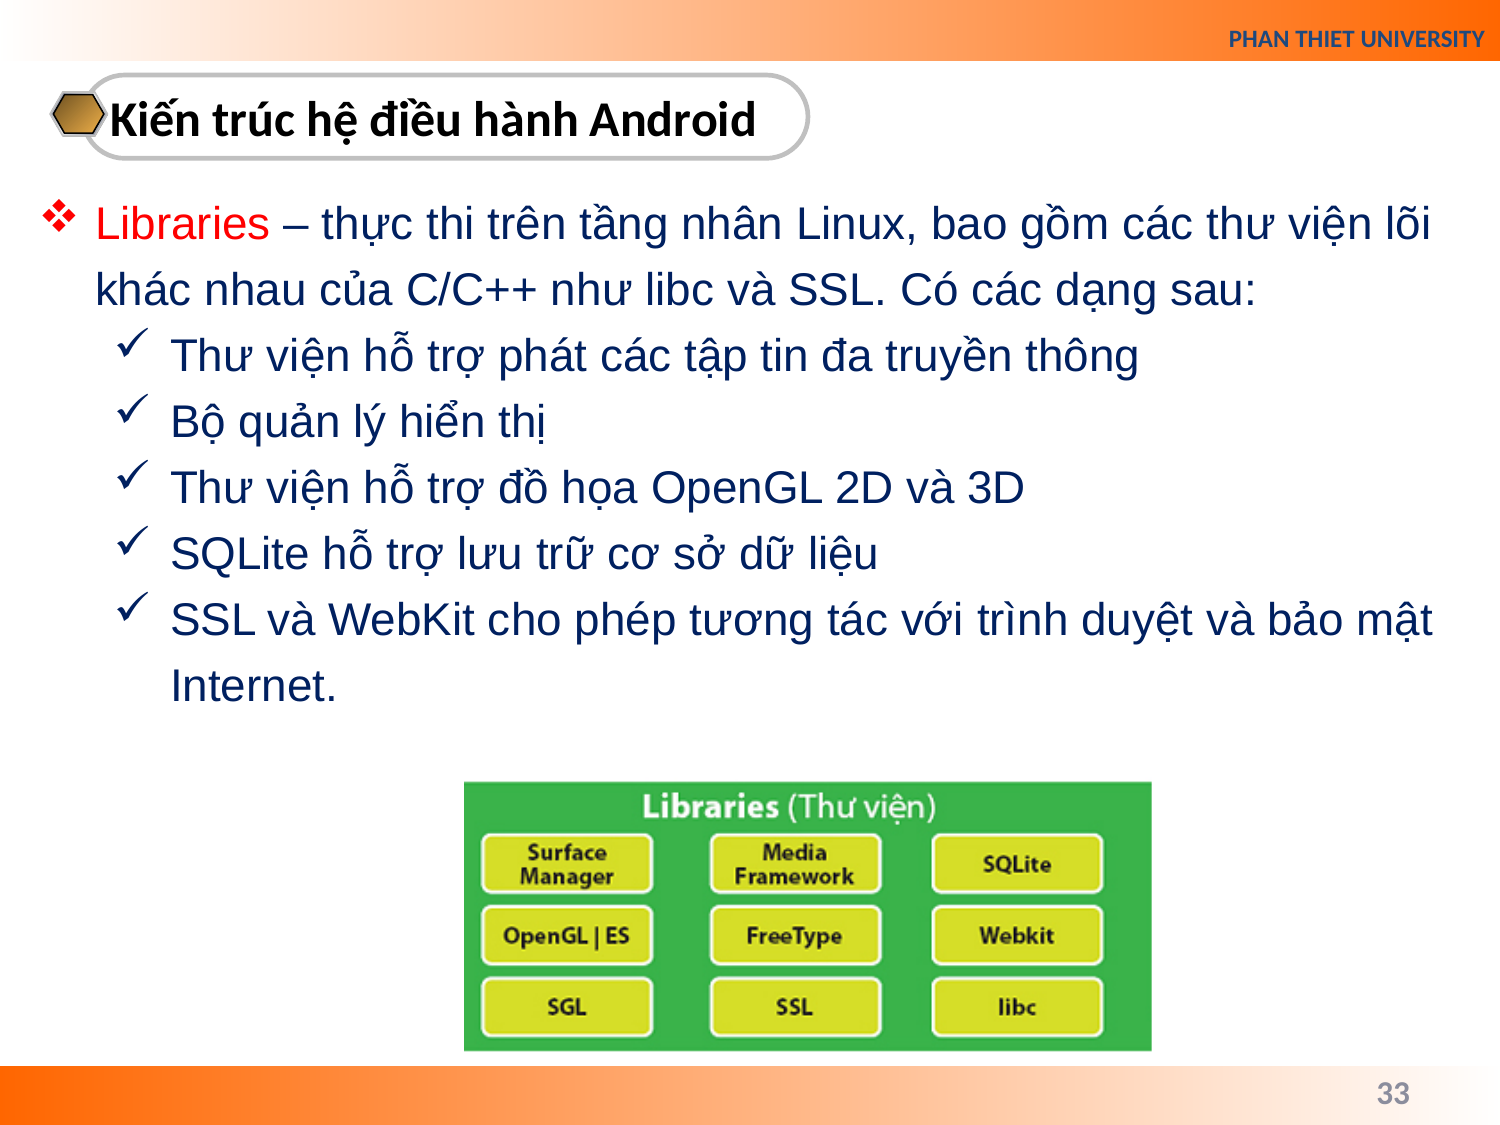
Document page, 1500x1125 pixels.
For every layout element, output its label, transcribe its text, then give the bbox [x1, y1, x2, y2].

picture [463, 777, 1152, 1057]
slide_number 41 [646, 1067, 650, 1125]
slide_number 33 [1074, 1060, 1425, 1121]
slide_number 21 [558, 1067, 562, 1125]
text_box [49, 74, 809, 159]
text_box Libraries – thực thi trên tầng nhân Linux, bao gồm các thư viện lõi khác nhau của C/C++ như libc và SSL. Có các dạng sau: Thư viện hỗ trợ phát các tập tin đa truyền thông Bộ quản lý hiển thị Thư viện hỗ trợ đồ họa OpenGL 2D và 3D SQLite hỗ trợ lưu trữ cơ sở dữ liệu SSL và WebKit cho phép tương tác với trình duyệt và bảo mật Internet. [23, 175, 1476, 718]
